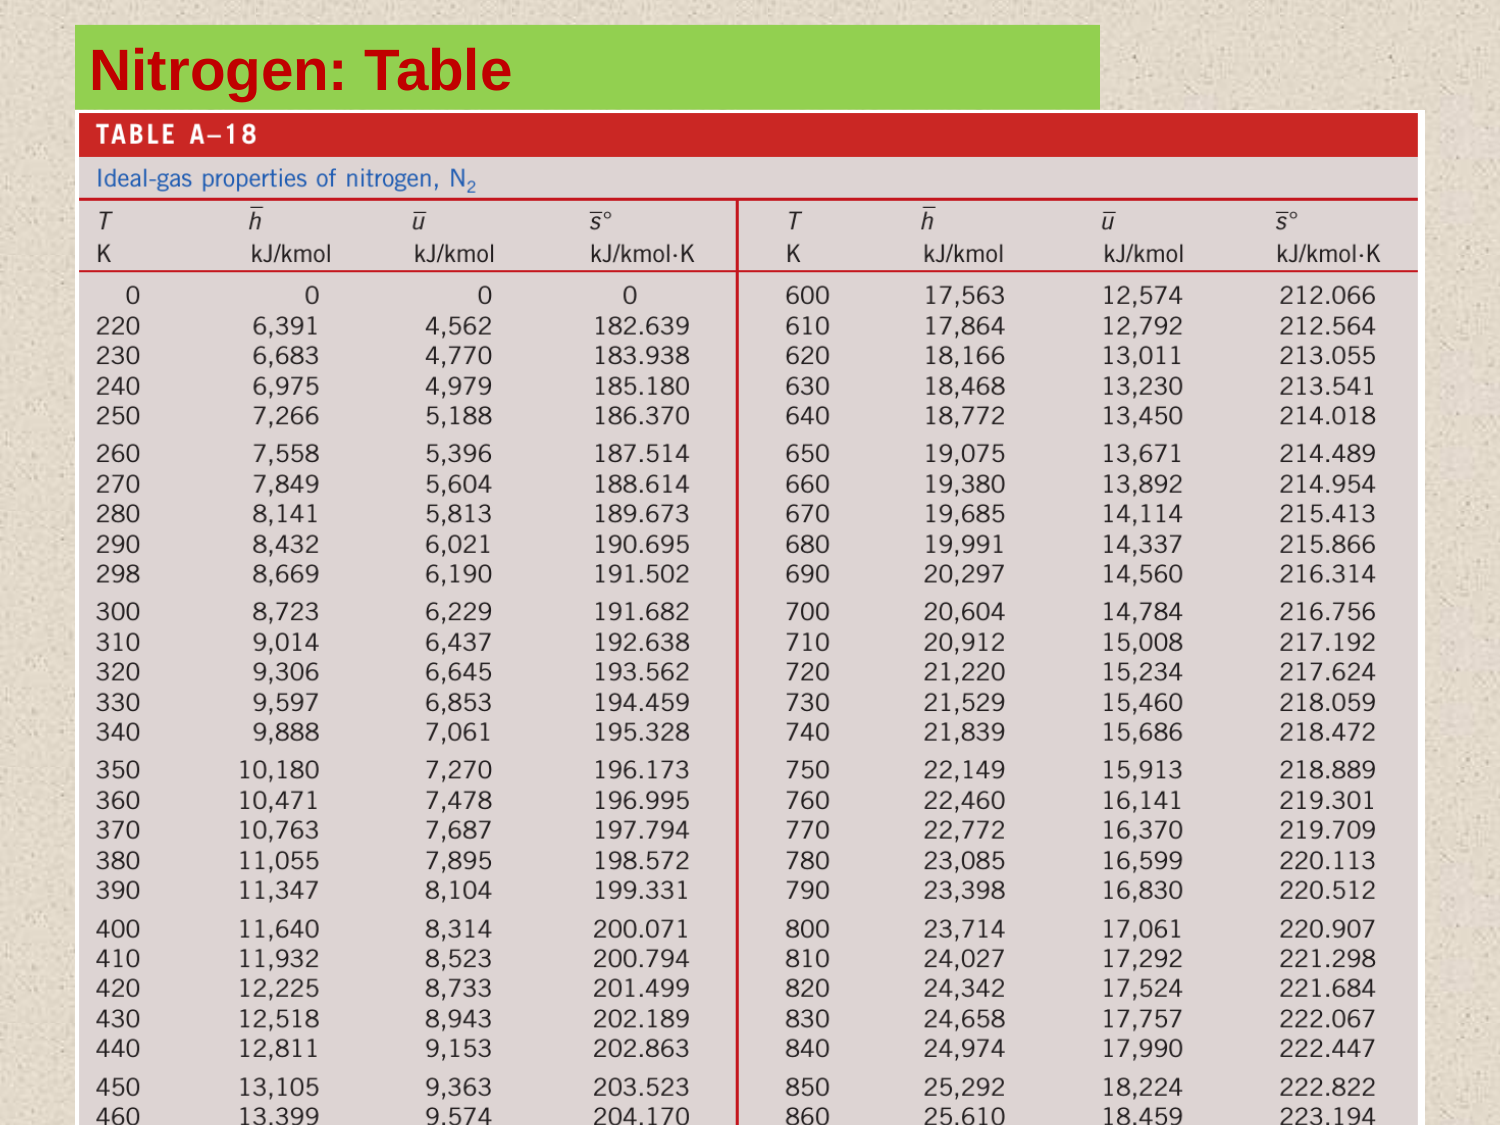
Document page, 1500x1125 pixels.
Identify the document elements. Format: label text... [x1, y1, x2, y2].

text_box Nitrogen: Table [75, 24, 1100, 109]
picture [0, 0, 1500, 1125]
